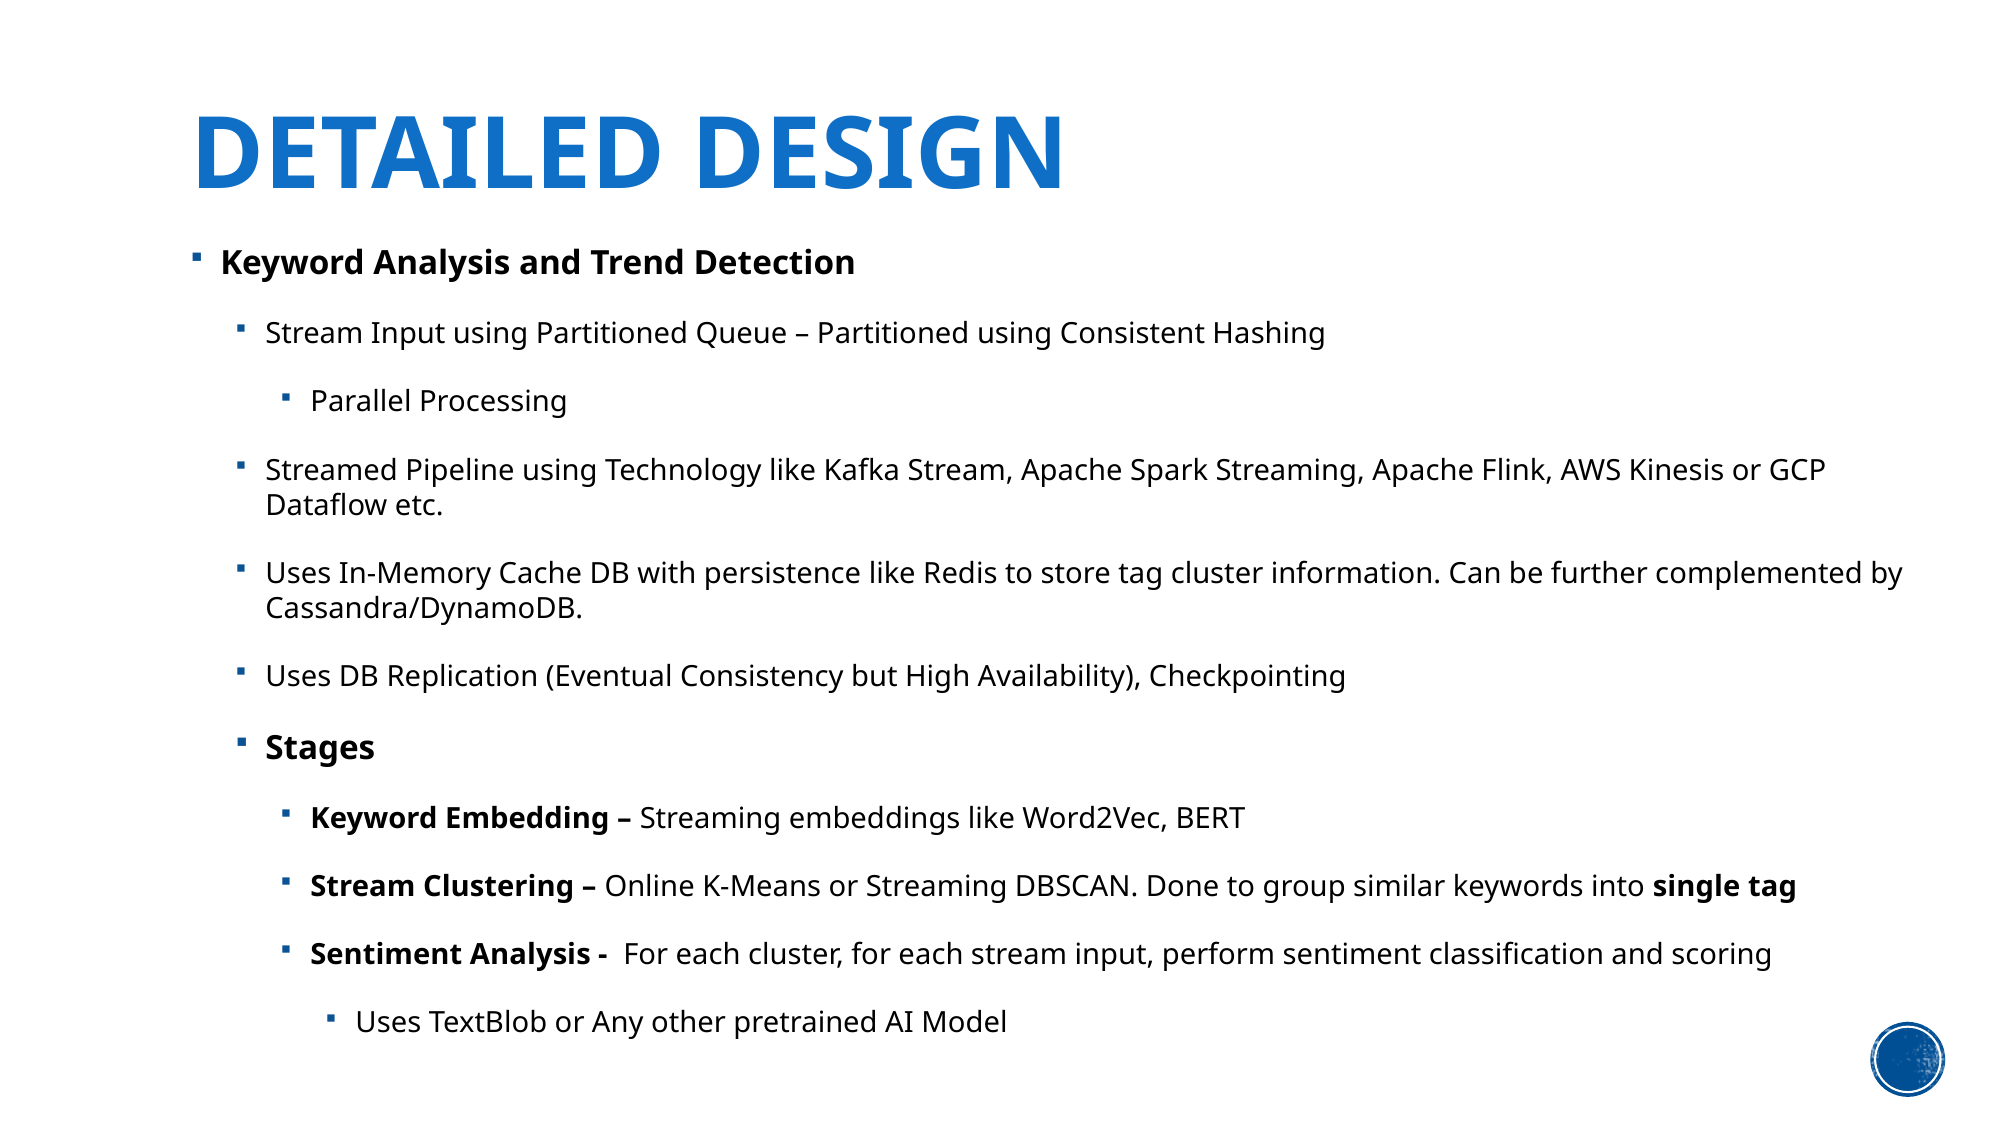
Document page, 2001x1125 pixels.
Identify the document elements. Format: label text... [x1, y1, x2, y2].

list Keyword Analysis and Trend Detection Stream Input using Partitioned Queue – Partitioned using Consistent Hashing Parallel Processing Streamed Pipeline using Technology like Kafka Stream, Apache Spark Streaming, Apache Flink, AWS Kinesis or GCP Dataflow etc. Uses In-Memory Cache DB with persistence like Redis to store tag cluster information. Can be further complemented by Cassandra/DynamoDB. Uses DB Replication (Eventual Consistency but High Availability), Checkpointing Stages Keyword Embedding – Streaming embeddings like Word2Vec, BERT Stream Clustering – Online K-Means or Streaming DBSCAN. Done to group similar keywords into single tag Sentiment Analysis - For each cluster, for each stream input, perform sentiment classification and scoring Uses TextBlob or Any other pretrained AI Model [175, 233, 1925, 1068]
title Detailed design [175, 79, 1974, 234]
